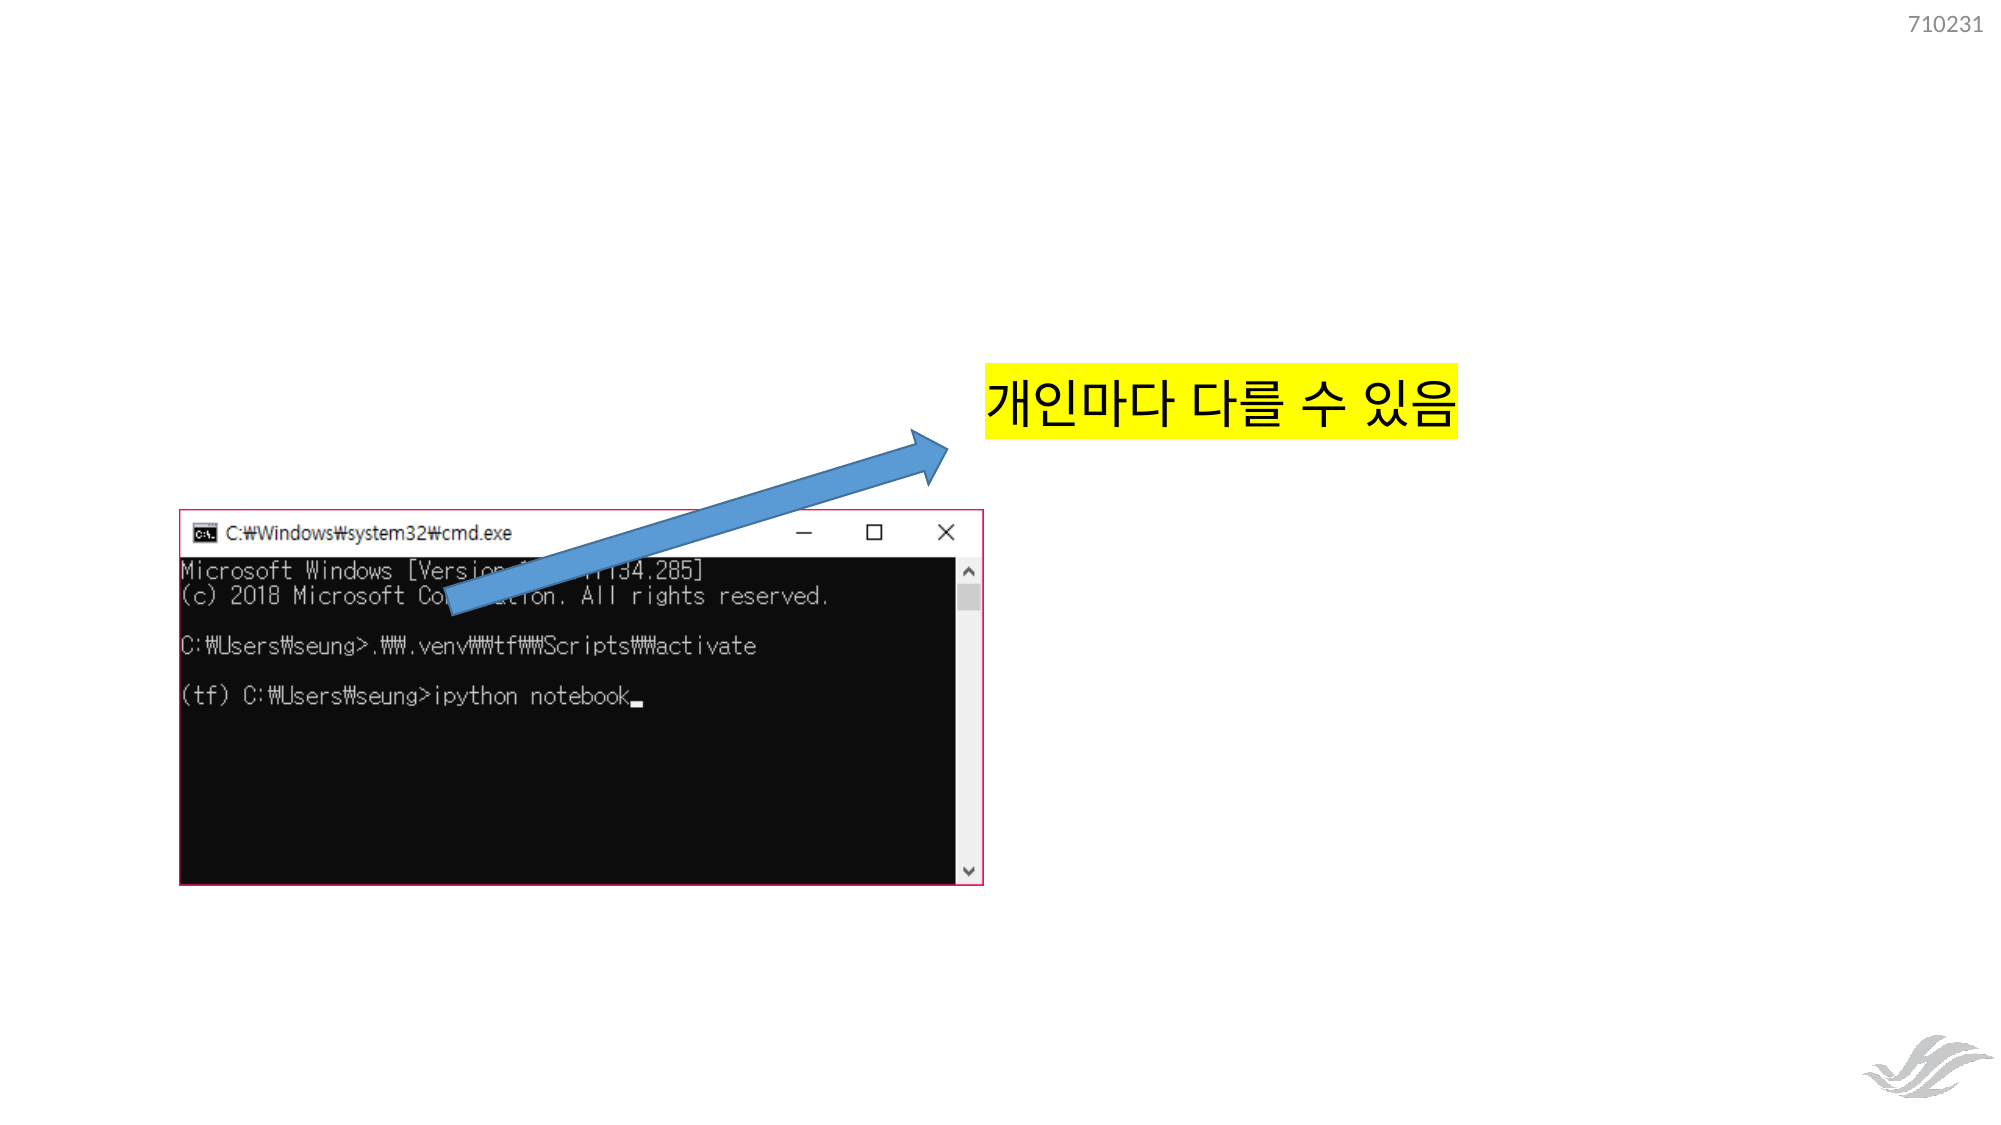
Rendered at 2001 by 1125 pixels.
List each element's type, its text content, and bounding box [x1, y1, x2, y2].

text_box 개인마다 다를 수 있음 [970, 364, 1474, 442]
picture [179, 509, 984, 886]
picture [1862, 1035, 1994, 1098]
text_box [699, 428, 949, 509]
